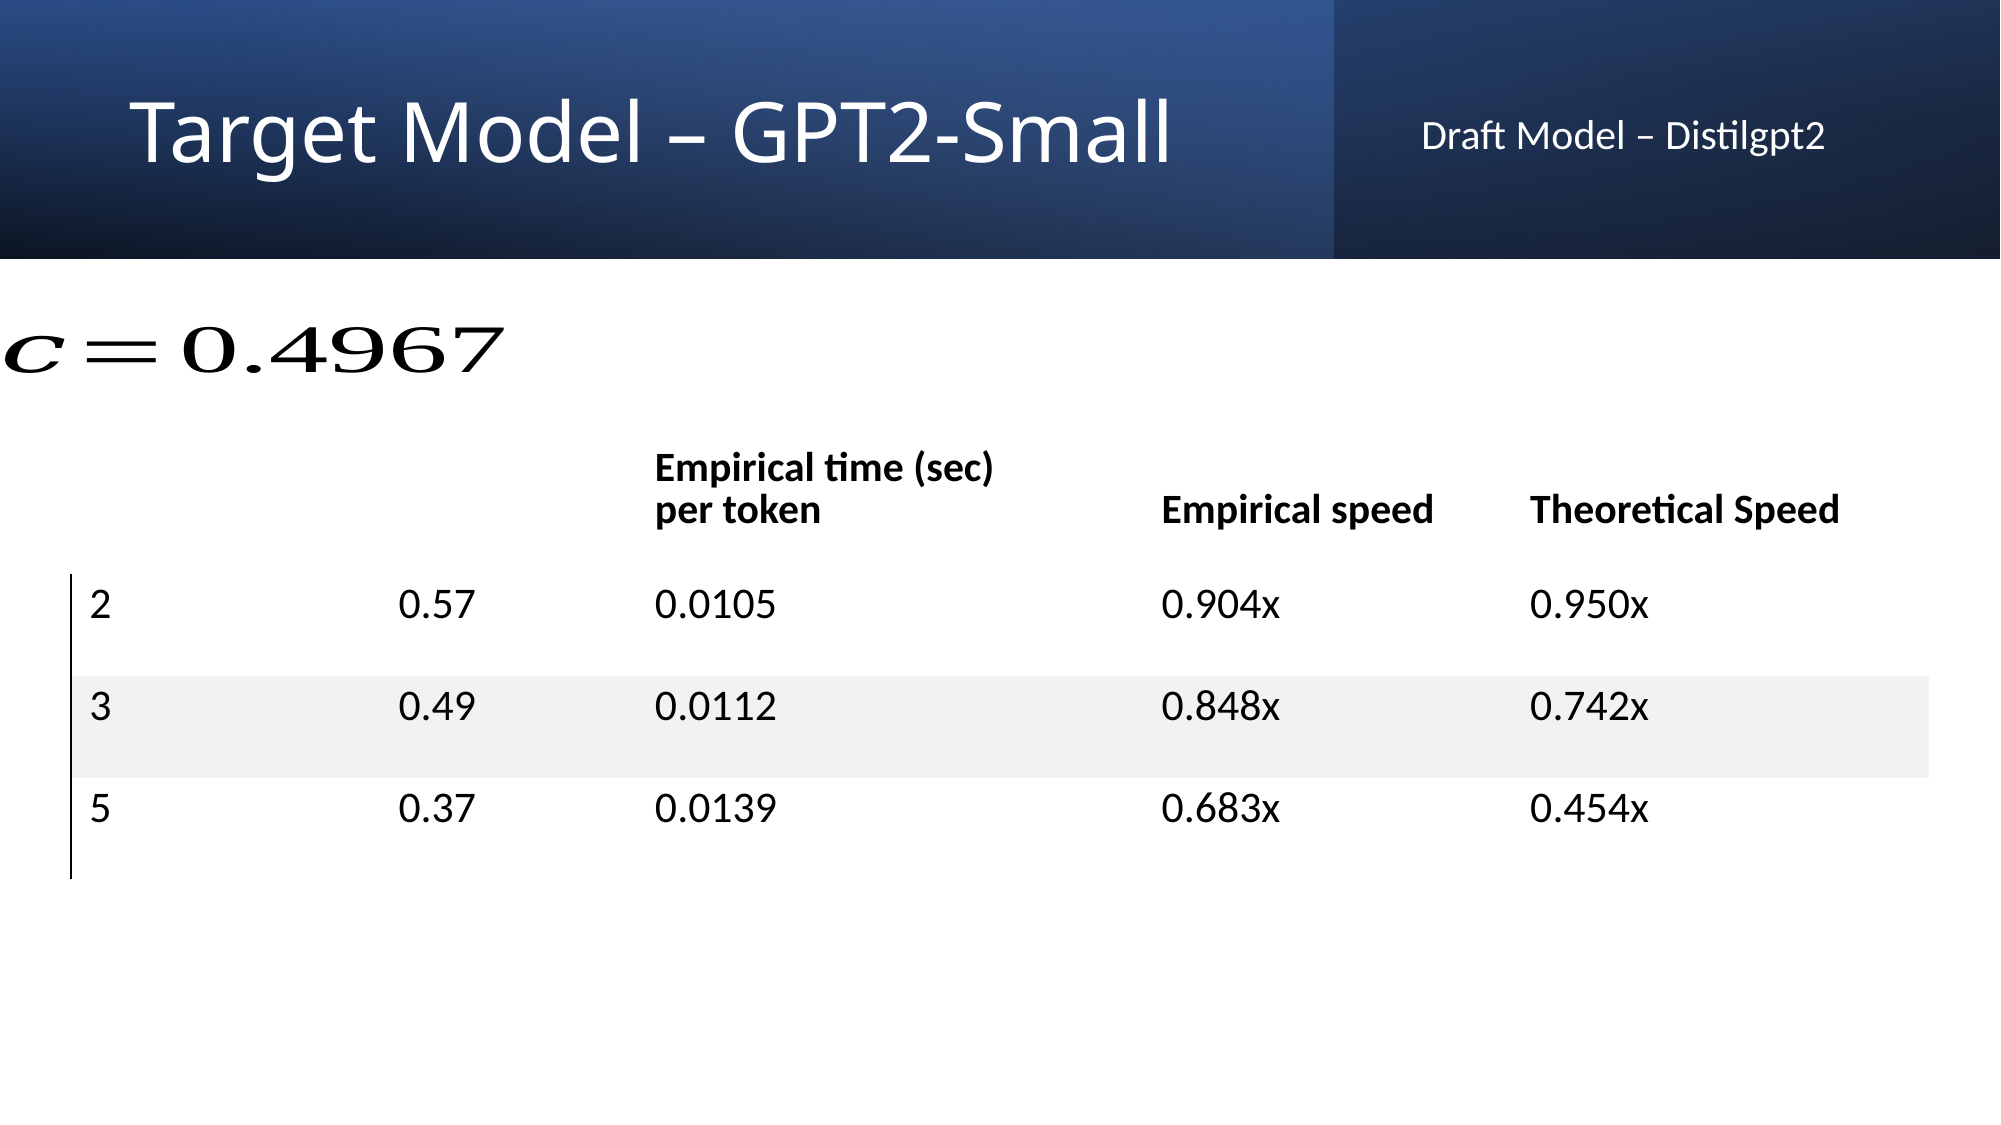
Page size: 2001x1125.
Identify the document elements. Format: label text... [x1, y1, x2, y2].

text_box [0, 0, 2000, 259]
text_box Draft Model – Distilgpt2 [1406, 64, 1937, 208]
text_box [0, 260, 2000, 1125]
title Target Model – GPT2-Small [114, 40, 1274, 231]
